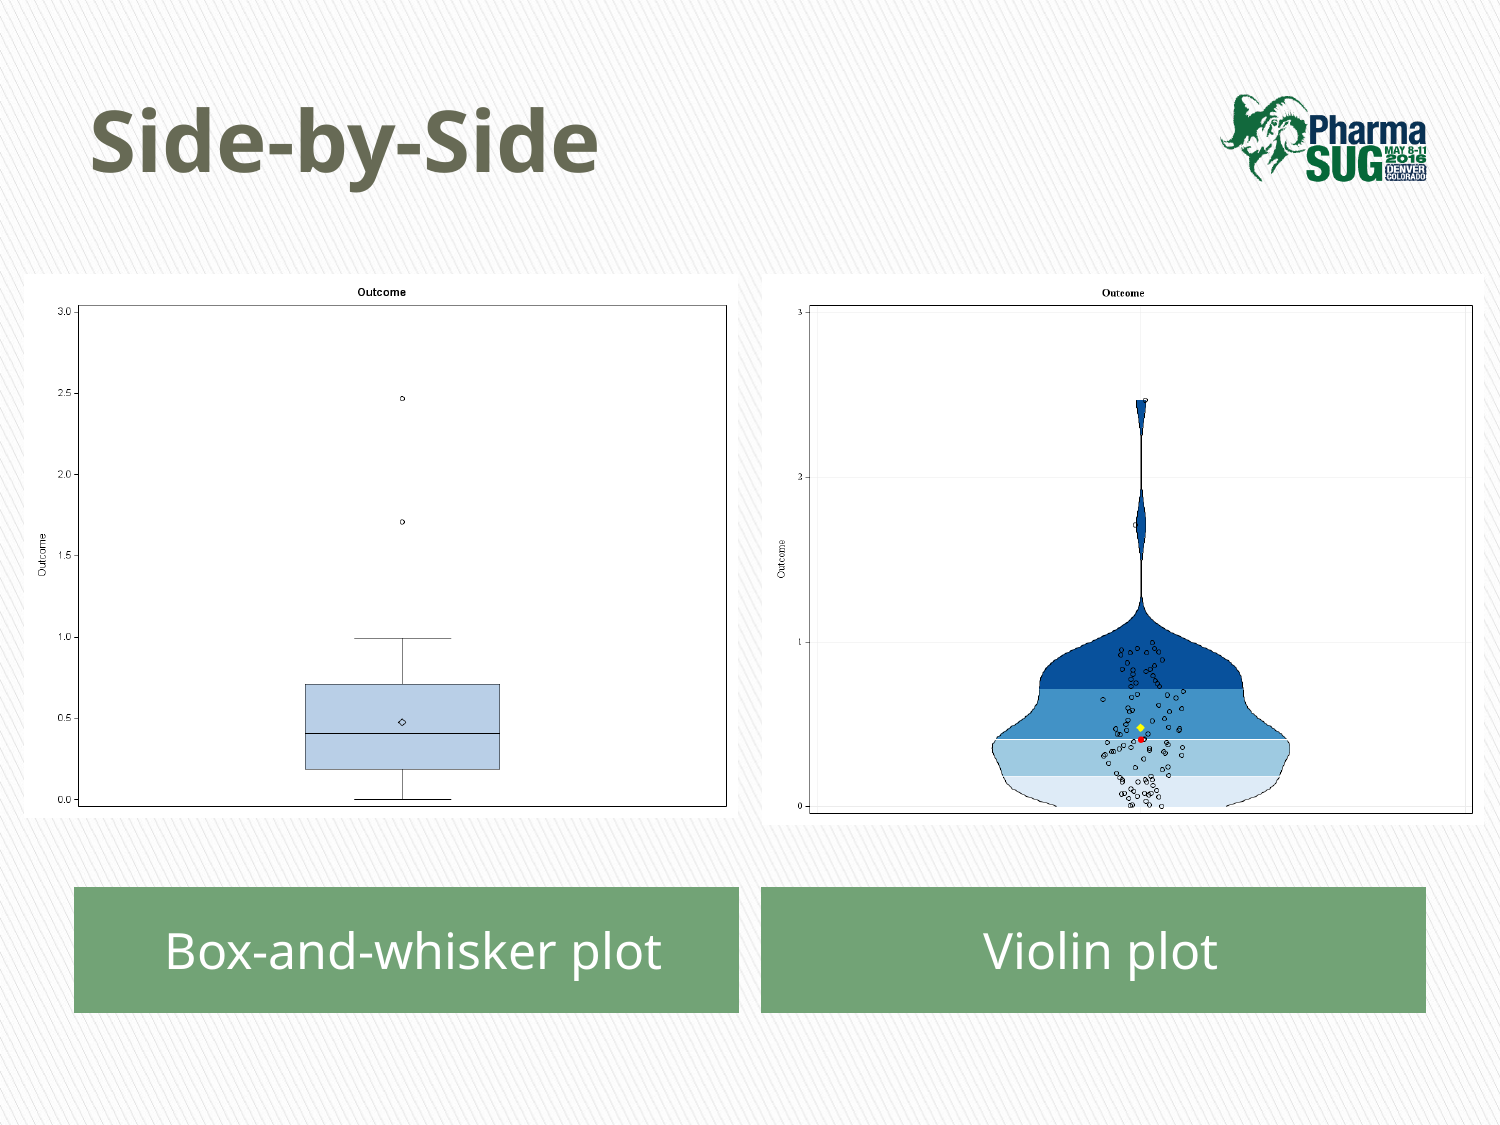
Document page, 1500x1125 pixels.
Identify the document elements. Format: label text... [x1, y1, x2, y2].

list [24, 274, 738, 819]
list Box-and-whisker plot [74, 887, 739, 1013]
list Violin plot [761, 887, 1426, 1013]
picture [0, 0, 1500, 1125]
title Side-by-Side [75, 44, 1197, 233]
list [762, 274, 1485, 825]
